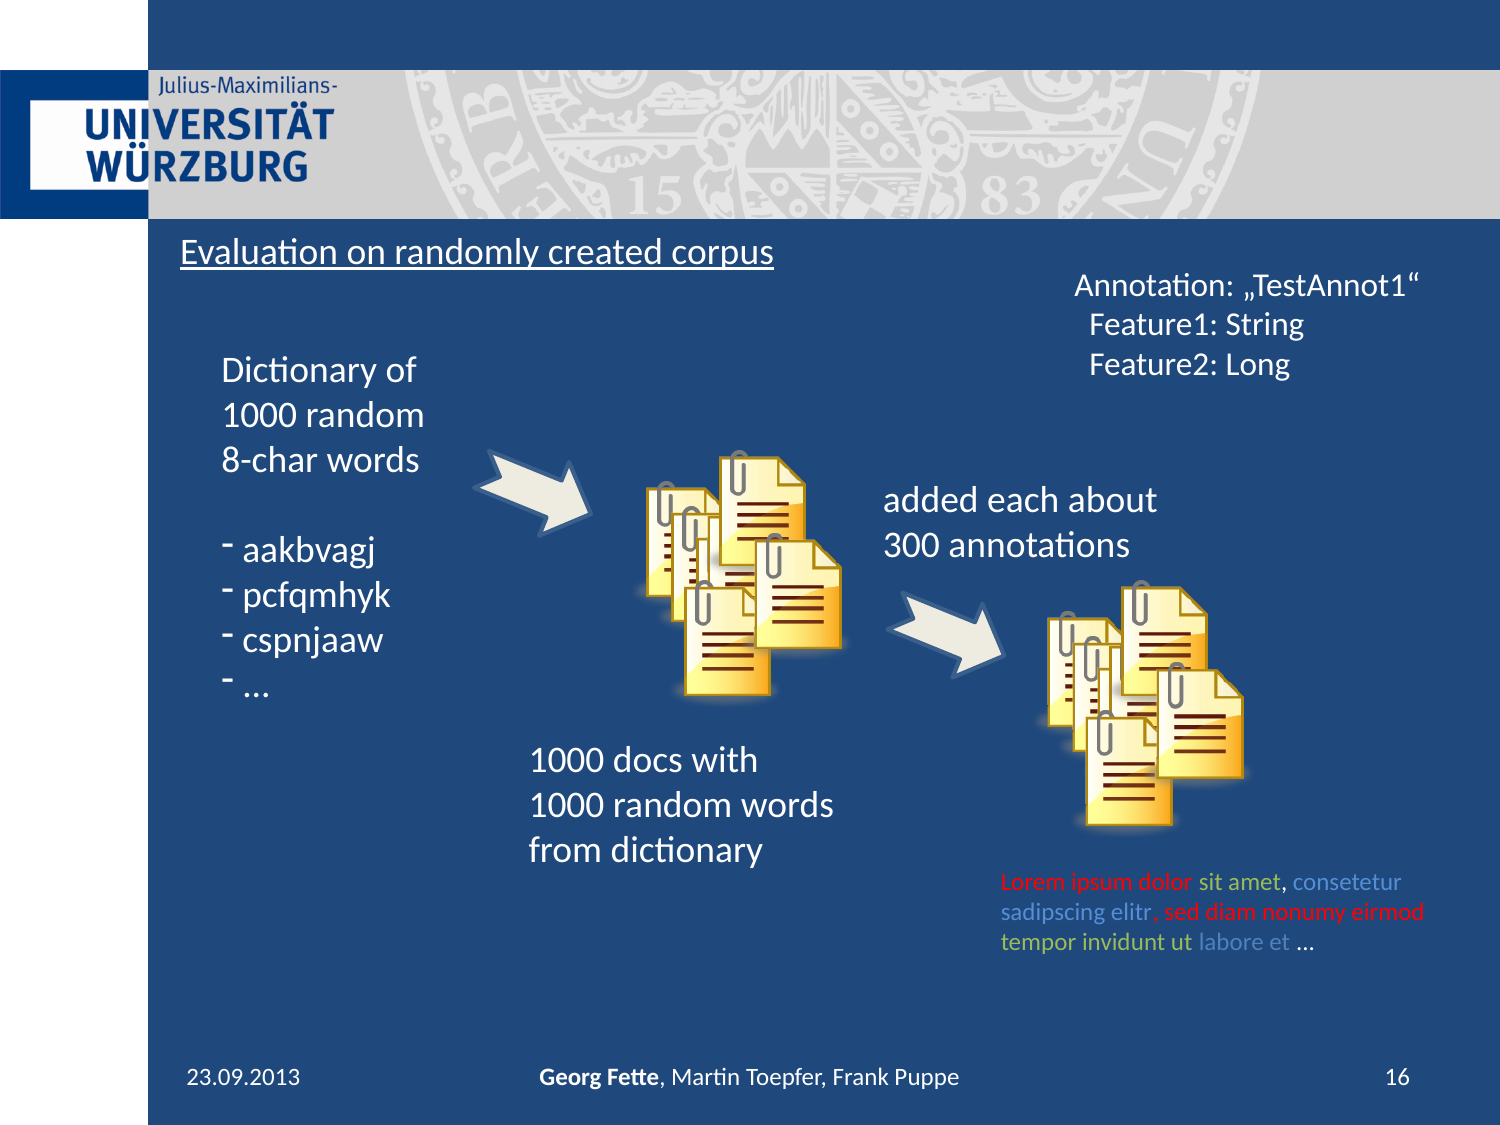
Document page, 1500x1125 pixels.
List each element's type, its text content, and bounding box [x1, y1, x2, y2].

text_box added each about 300 annotations [868, 467, 1188, 573]
text_box [885, 590, 1007, 680]
text_box Lorem ipsum dolor sit amet, consetetur sadipscing elitr, sed diam nonumy eirmod tempor invidunt ut labore et ... [986, 857, 1441, 963]
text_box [619, 444, 862, 707]
text_box Evaluation on randomly created corpus [165, 219, 790, 280]
footer Georg Fette, Martin Toepfer, Frank Puppe [512, 1045, 988, 1106]
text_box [1021, 573, 1264, 837]
slide_number 16 [1074, 1045, 1425, 1106]
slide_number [171, 1045, 467, 1106]
text_box [471, 448, 593, 538]
picture [0, 70, 1500, 219]
text_box 1000 docs with 1000 random words from dictionary [513, 727, 857, 878]
text_box Dictionary of 1000 random 8-char words aakbvagj pcfqmhyk cspnjaaw ... [206, 338, 467, 713]
text_box Annotation: „TestAnnot1“ Feature1: String Feature2: Long [1059, 255, 1436, 390]
